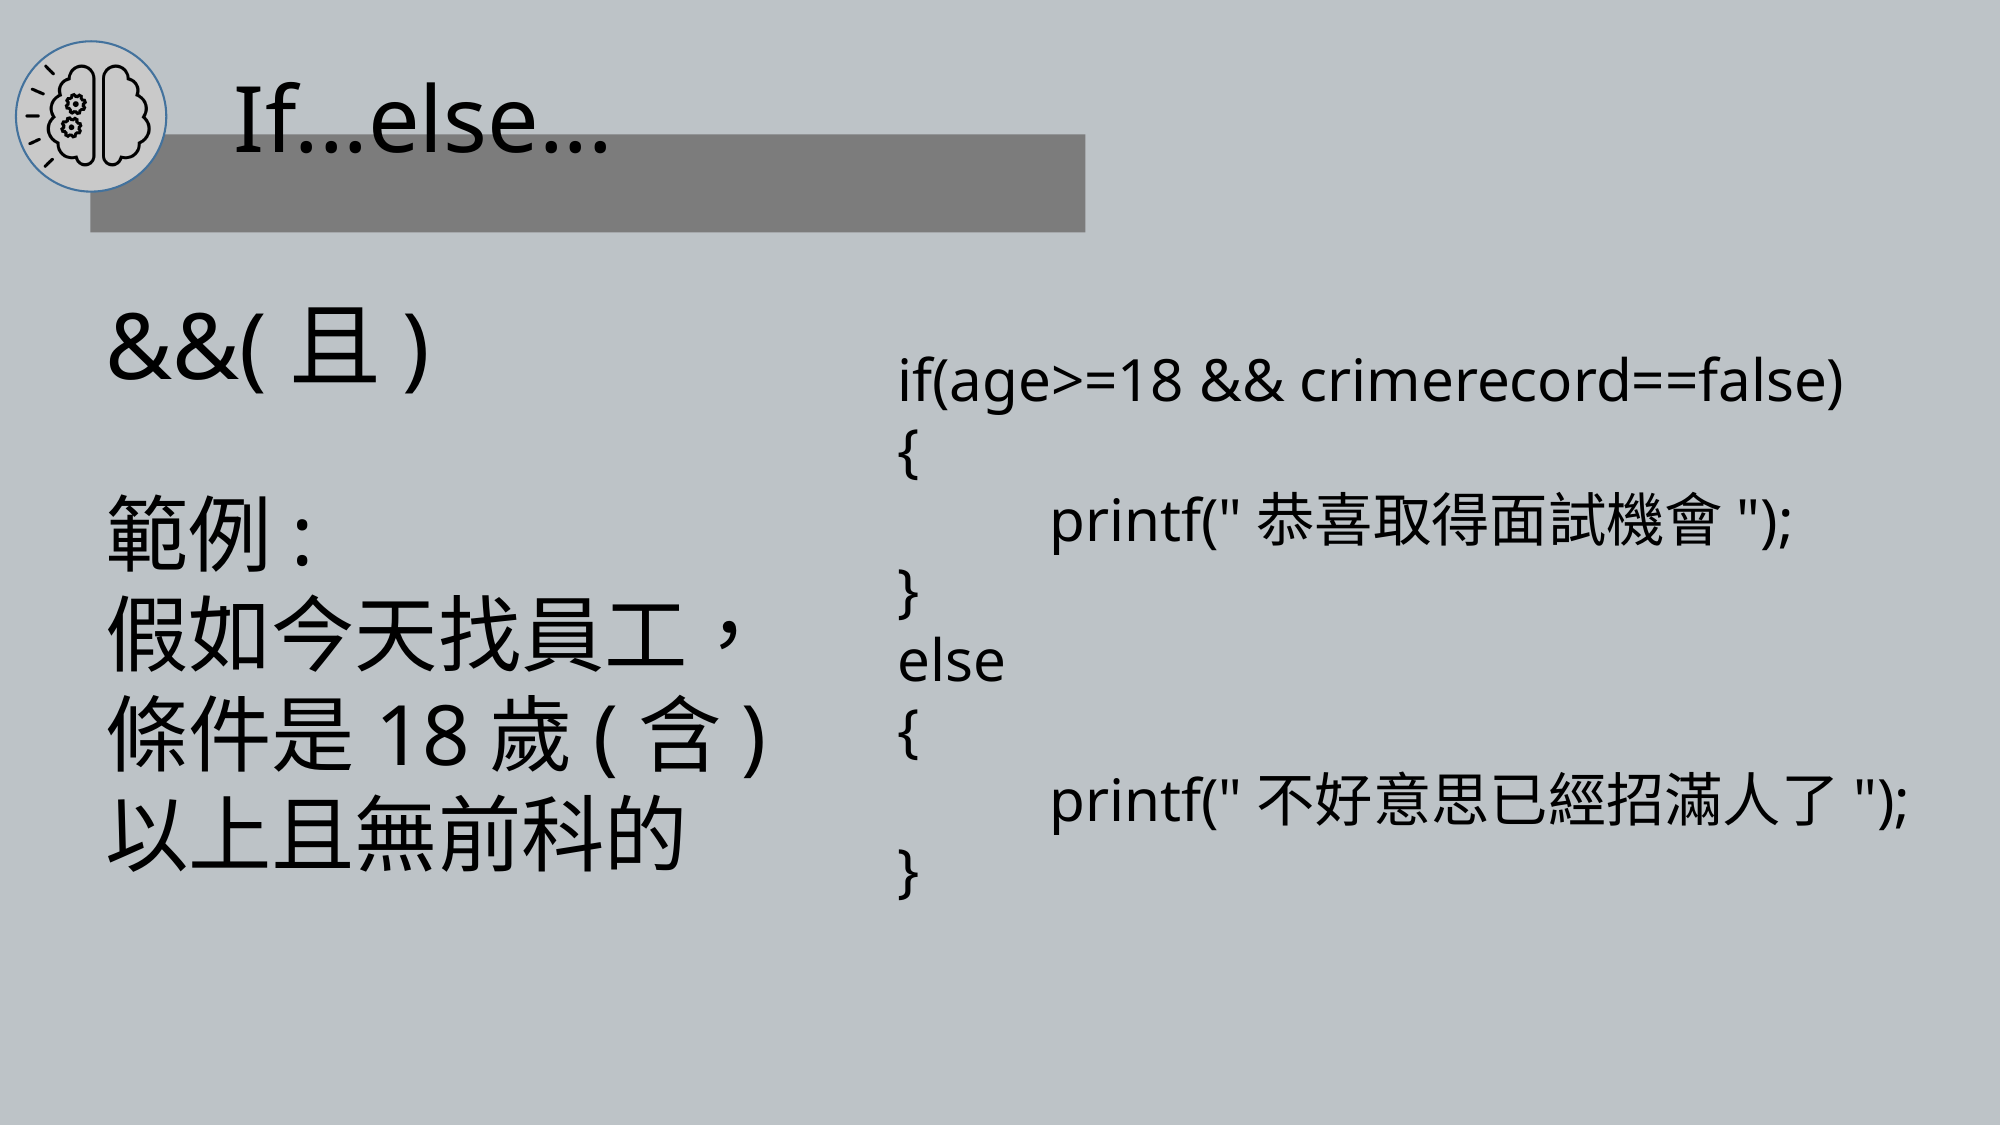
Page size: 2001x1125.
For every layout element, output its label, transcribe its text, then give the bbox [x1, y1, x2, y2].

text_box [14, 82, 23, 151]
text_box &&(且) [90, 280, 541, 406]
text_box 範例: 假如今天找員工，條件是18歲(含)以上且無前科的 [90, 474, 806, 890]
text_box If...else... [218, 53, 884, 179]
text_box if(age>=18 && crimerecord==false) { printf("恭喜取得面試機會"); } else { printf("不好意思已經招滿人了"); } [882, 335, 1935, 911]
text_box [89, 133, 1086, 233]
picture [23, 41, 174, 192]
